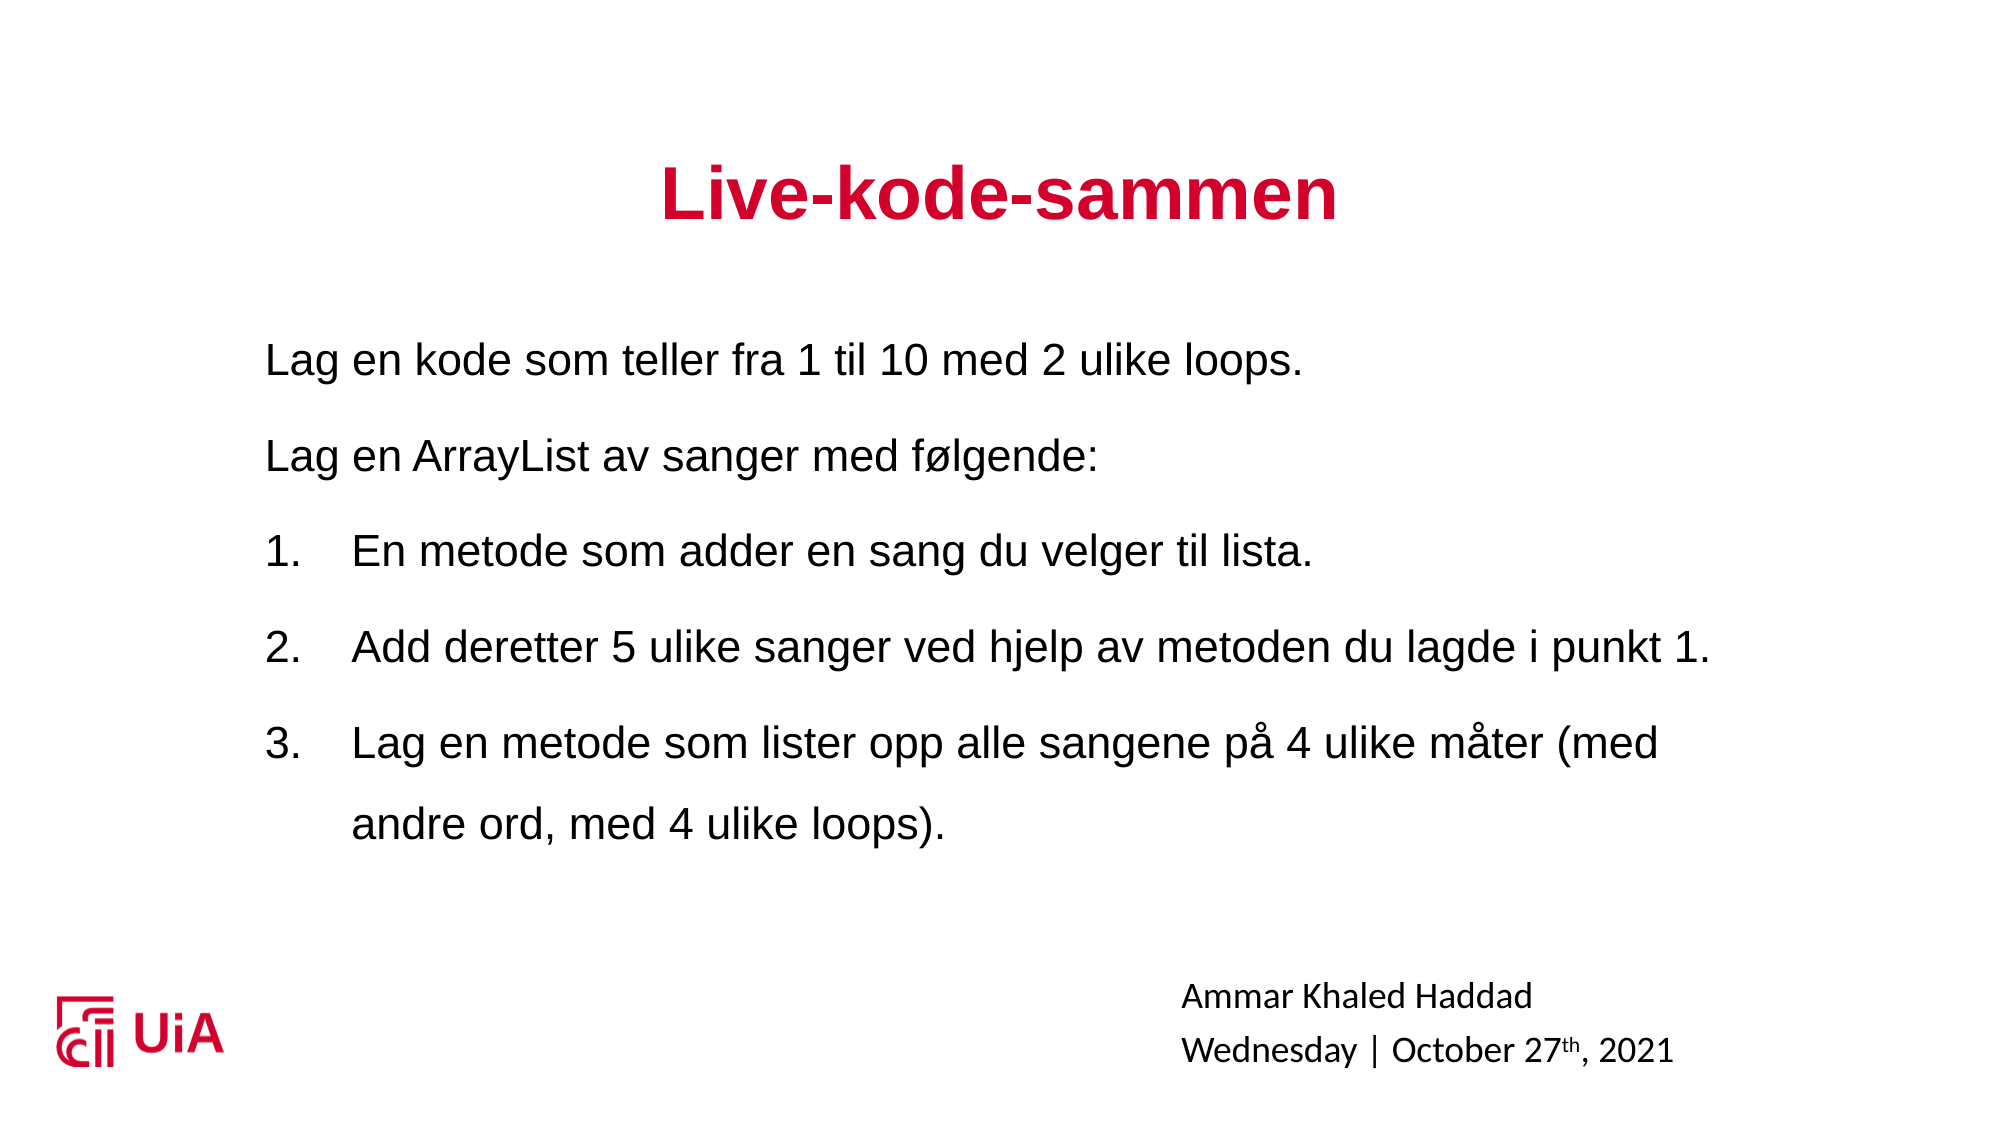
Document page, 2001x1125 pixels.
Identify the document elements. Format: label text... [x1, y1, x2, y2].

subtitle Lag en kode som teller fra 1 til 10 med 2 ulike loops. Lag en ArrayList av sanger med følgende: En metode som adder en sang du velger til lista. Add deretter 5 ulike sanger ved hjelp av metoden du lagde i punkt 1. Lag en metode som lister opp alle sangene på 4 ulike måter (med andre ord, med 4 ulike loops). [249, 295, 1750, 913]
title Live-kode-sammen [0, 56, 2000, 244]
text_box Ammar Khaled Haddad Wednesday | October 27th, 2021 [1162, 963, 2000, 1077]
picture [56, 996, 224, 1067]
